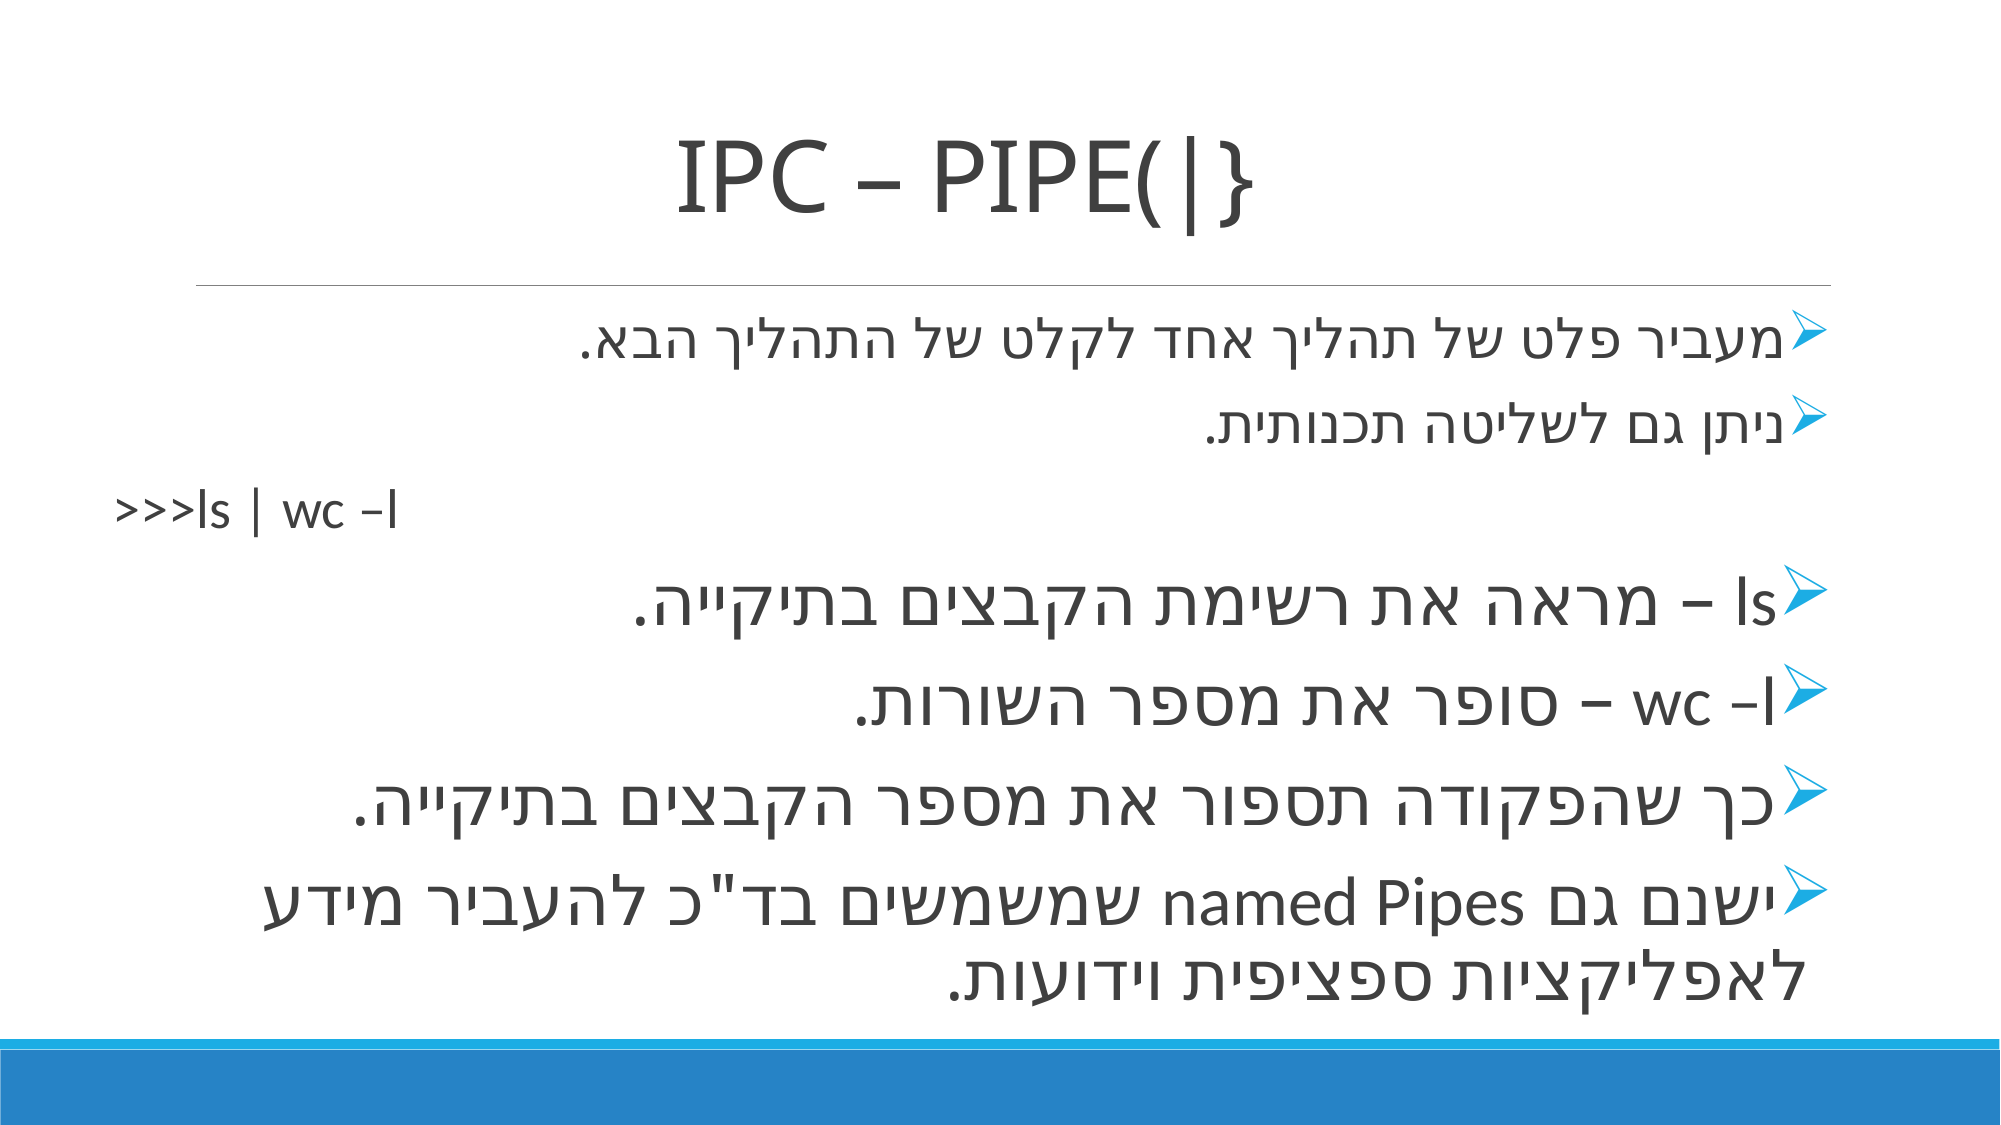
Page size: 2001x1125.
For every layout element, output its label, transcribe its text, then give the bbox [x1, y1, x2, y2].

title IPC – PIPE(|} [112, 51, 1818, 241]
list מעביר פלט של תהליך אחד לקלט של התהליך הבא. ניתן גם לשליטה תכנותית. >>>ls | wc –l ls – מראה את רשימת הקבצים בתיקייה. wc –l – סופר את מספר השורות. כך שהפקודה תספור את מספר הקבצים בתיקייה. ישנם גם named Pipes שמשמשים בד"כ להעביר מידע לאפליקציות ספציפית וידועות. [112, 302, 1825, 1029]
